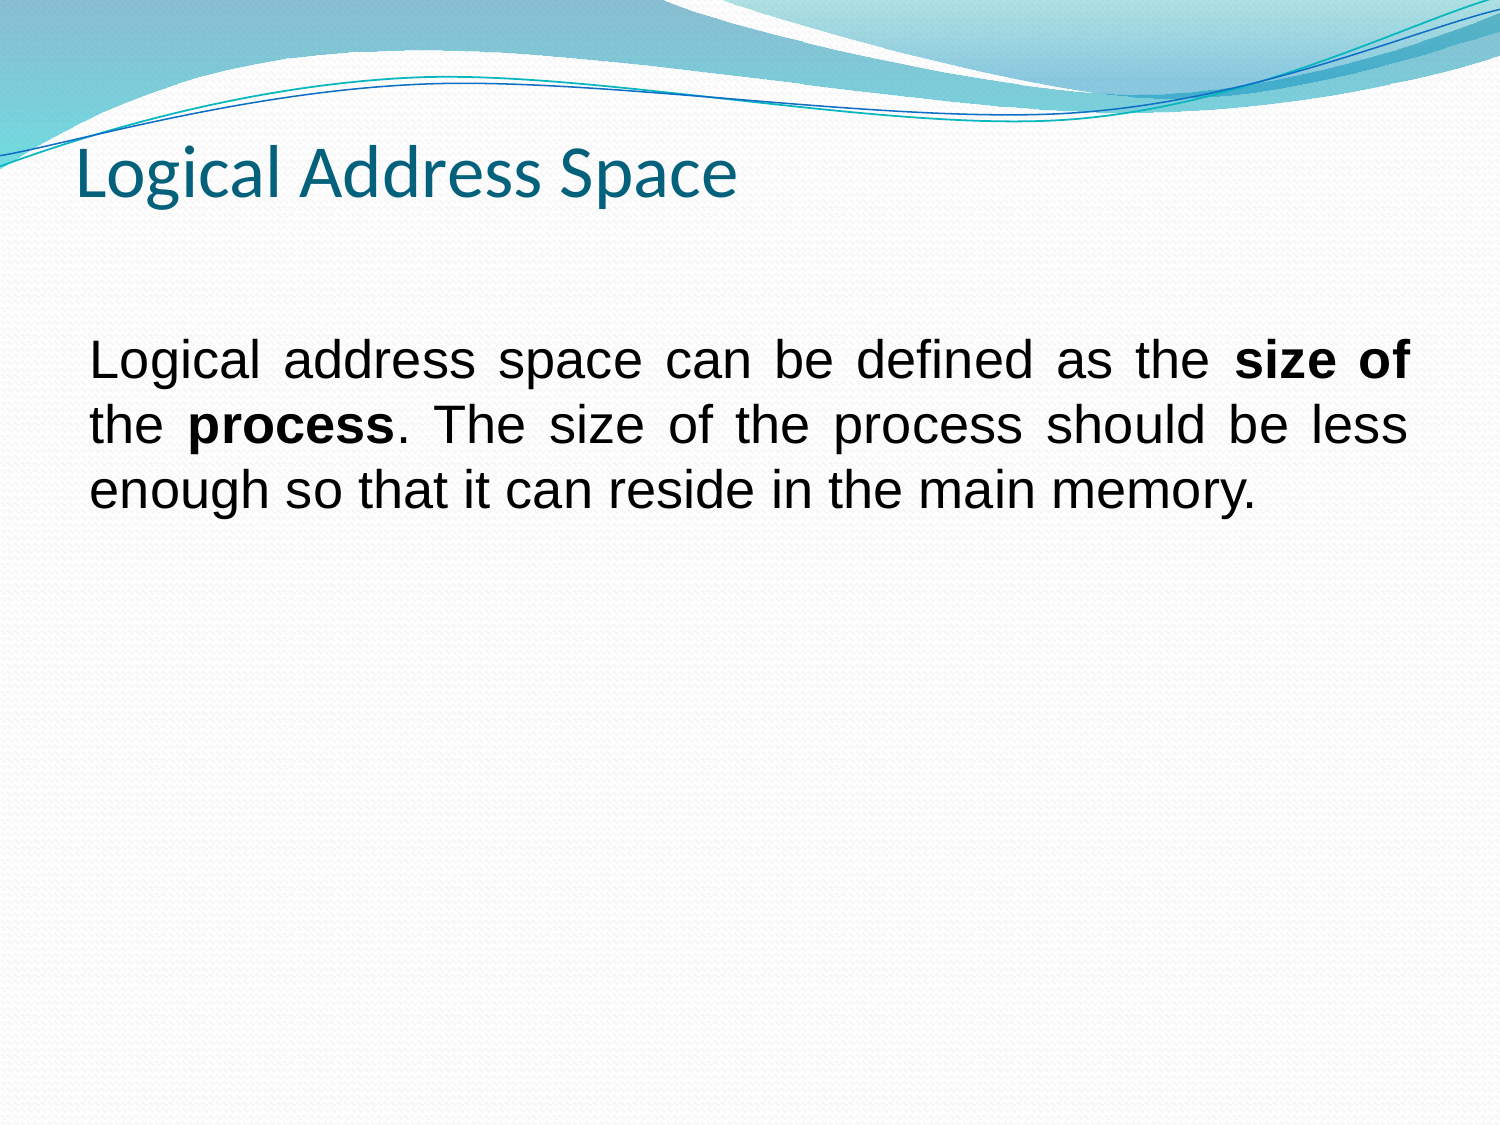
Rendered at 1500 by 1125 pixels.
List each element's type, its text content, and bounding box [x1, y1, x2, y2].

list Logical address space can be defined as the size of the process. The size of the process should be less enough so that it can reside in the main memory. [75, 317, 1425, 1038]
title Logical Address Space [75, 115, 1425, 303]
